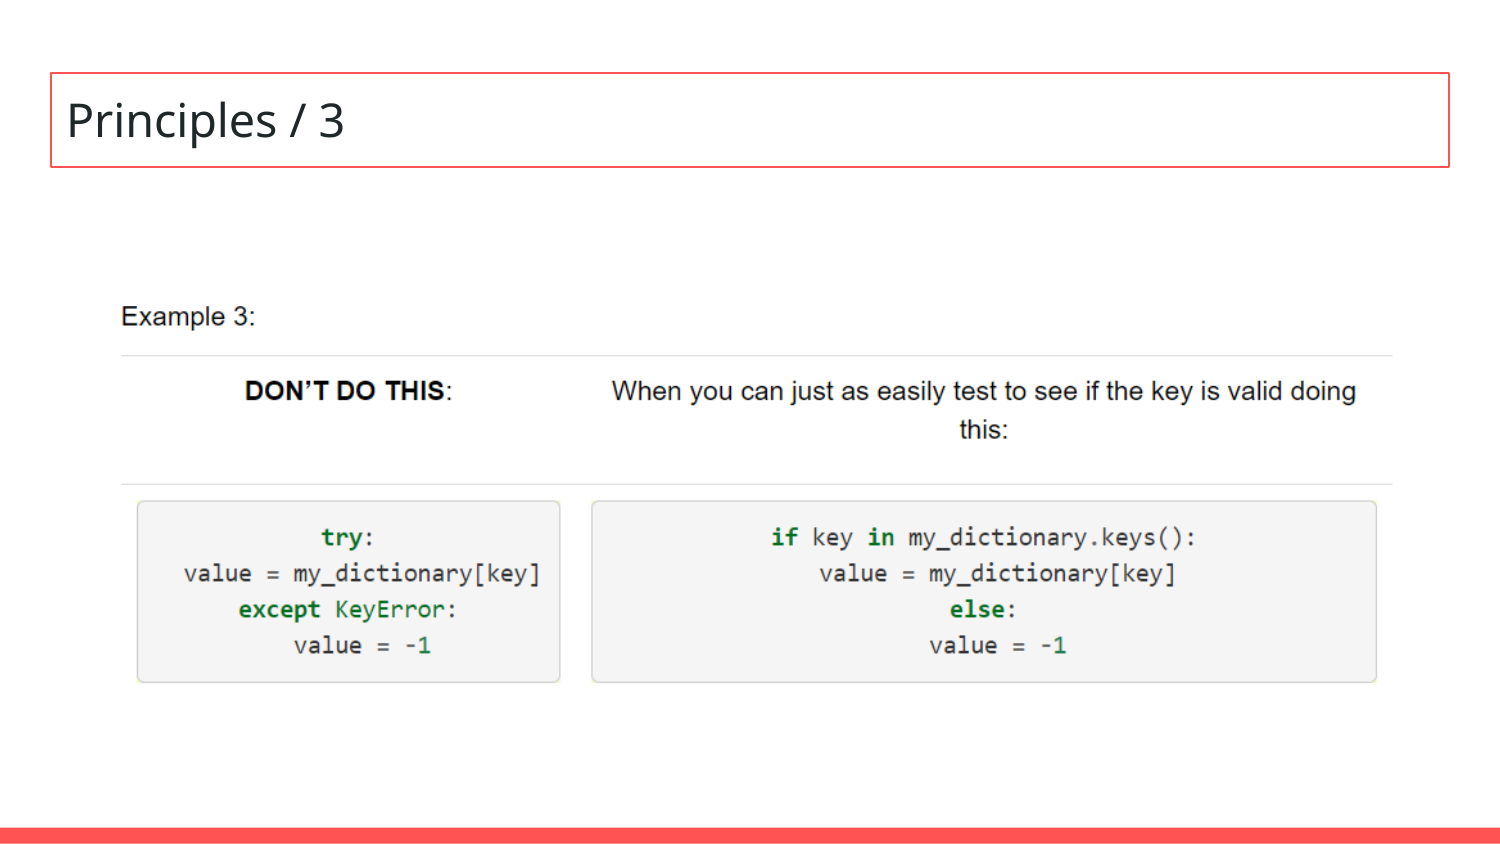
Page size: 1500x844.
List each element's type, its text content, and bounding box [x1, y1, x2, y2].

title Principles / 3 [50, 72, 1450, 168]
picture [101, 278, 1399, 705]
